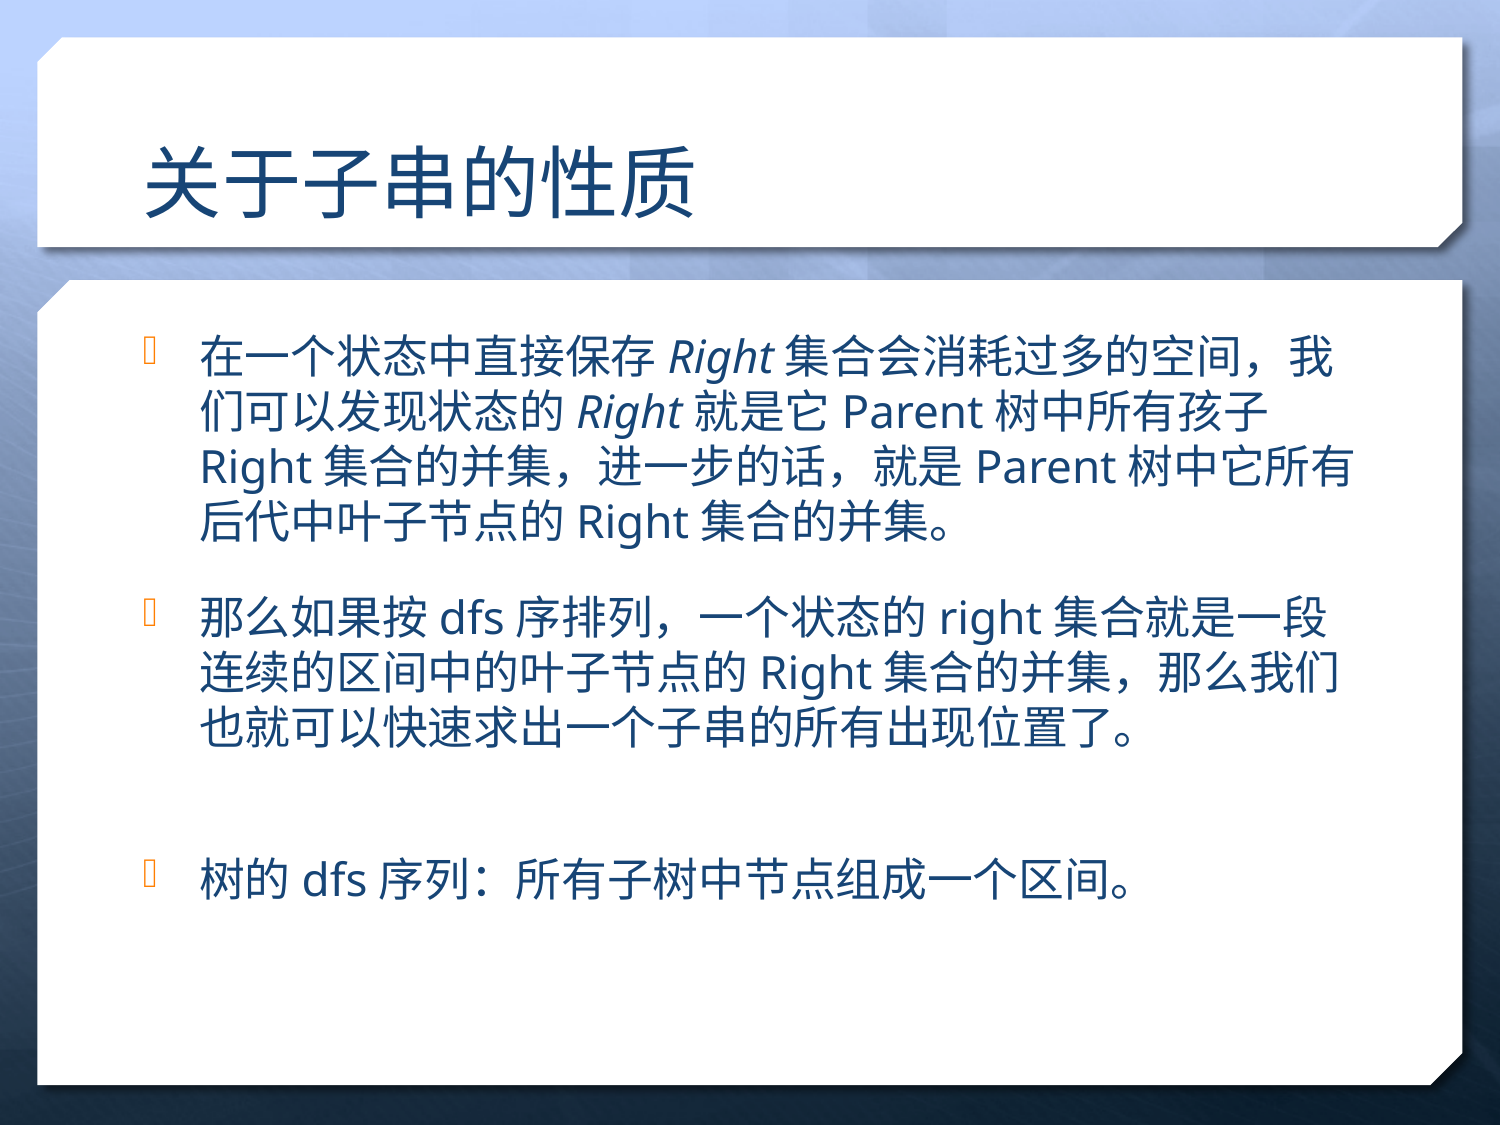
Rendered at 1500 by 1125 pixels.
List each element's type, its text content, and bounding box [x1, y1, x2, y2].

list 在一个状态中直接保存Right集合会消耗过多的空间，我们可以发现状态的Right就是它Parent树中所有孩子Right集合的并集，进一步的话，就是Parent树中它所有后代中叶子节点的Right集合的并集。 那么如果按dfs序排列，一个状态的right集合就是一段连续的区间中的叶子节点的Right集合的并集，那么我们也就可以快速求出一个子串的所有出现位置了。 树的dfs序列：所有子树中节点组成一个区间。 [127, 319, 1372, 978]
title 关于子串的性质 [127, 48, 1372, 236]
